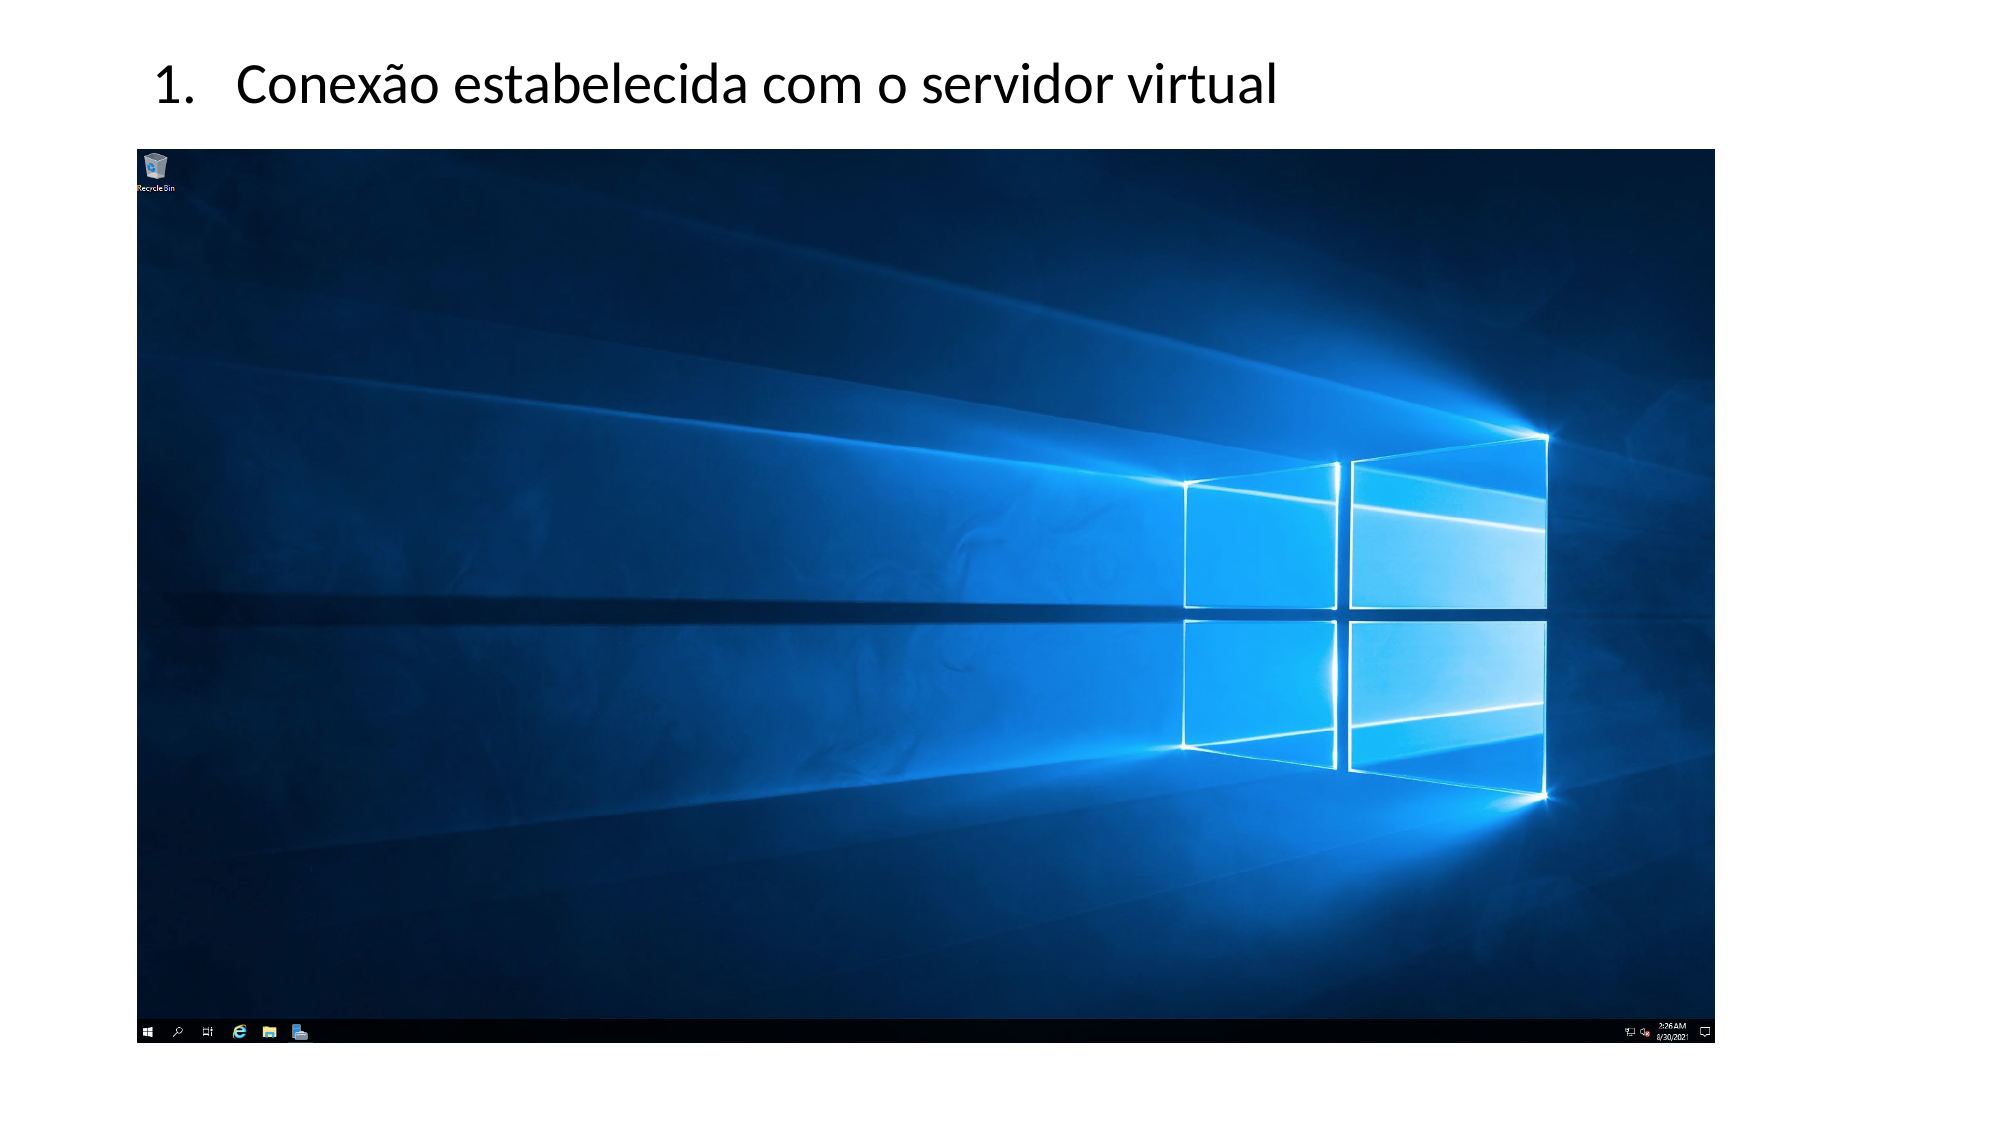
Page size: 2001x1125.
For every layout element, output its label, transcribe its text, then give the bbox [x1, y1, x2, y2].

picture [137, 149, 1715, 1043]
list Conexão estabelecida com o servidor virtual [137, 45, 1863, 1085]
